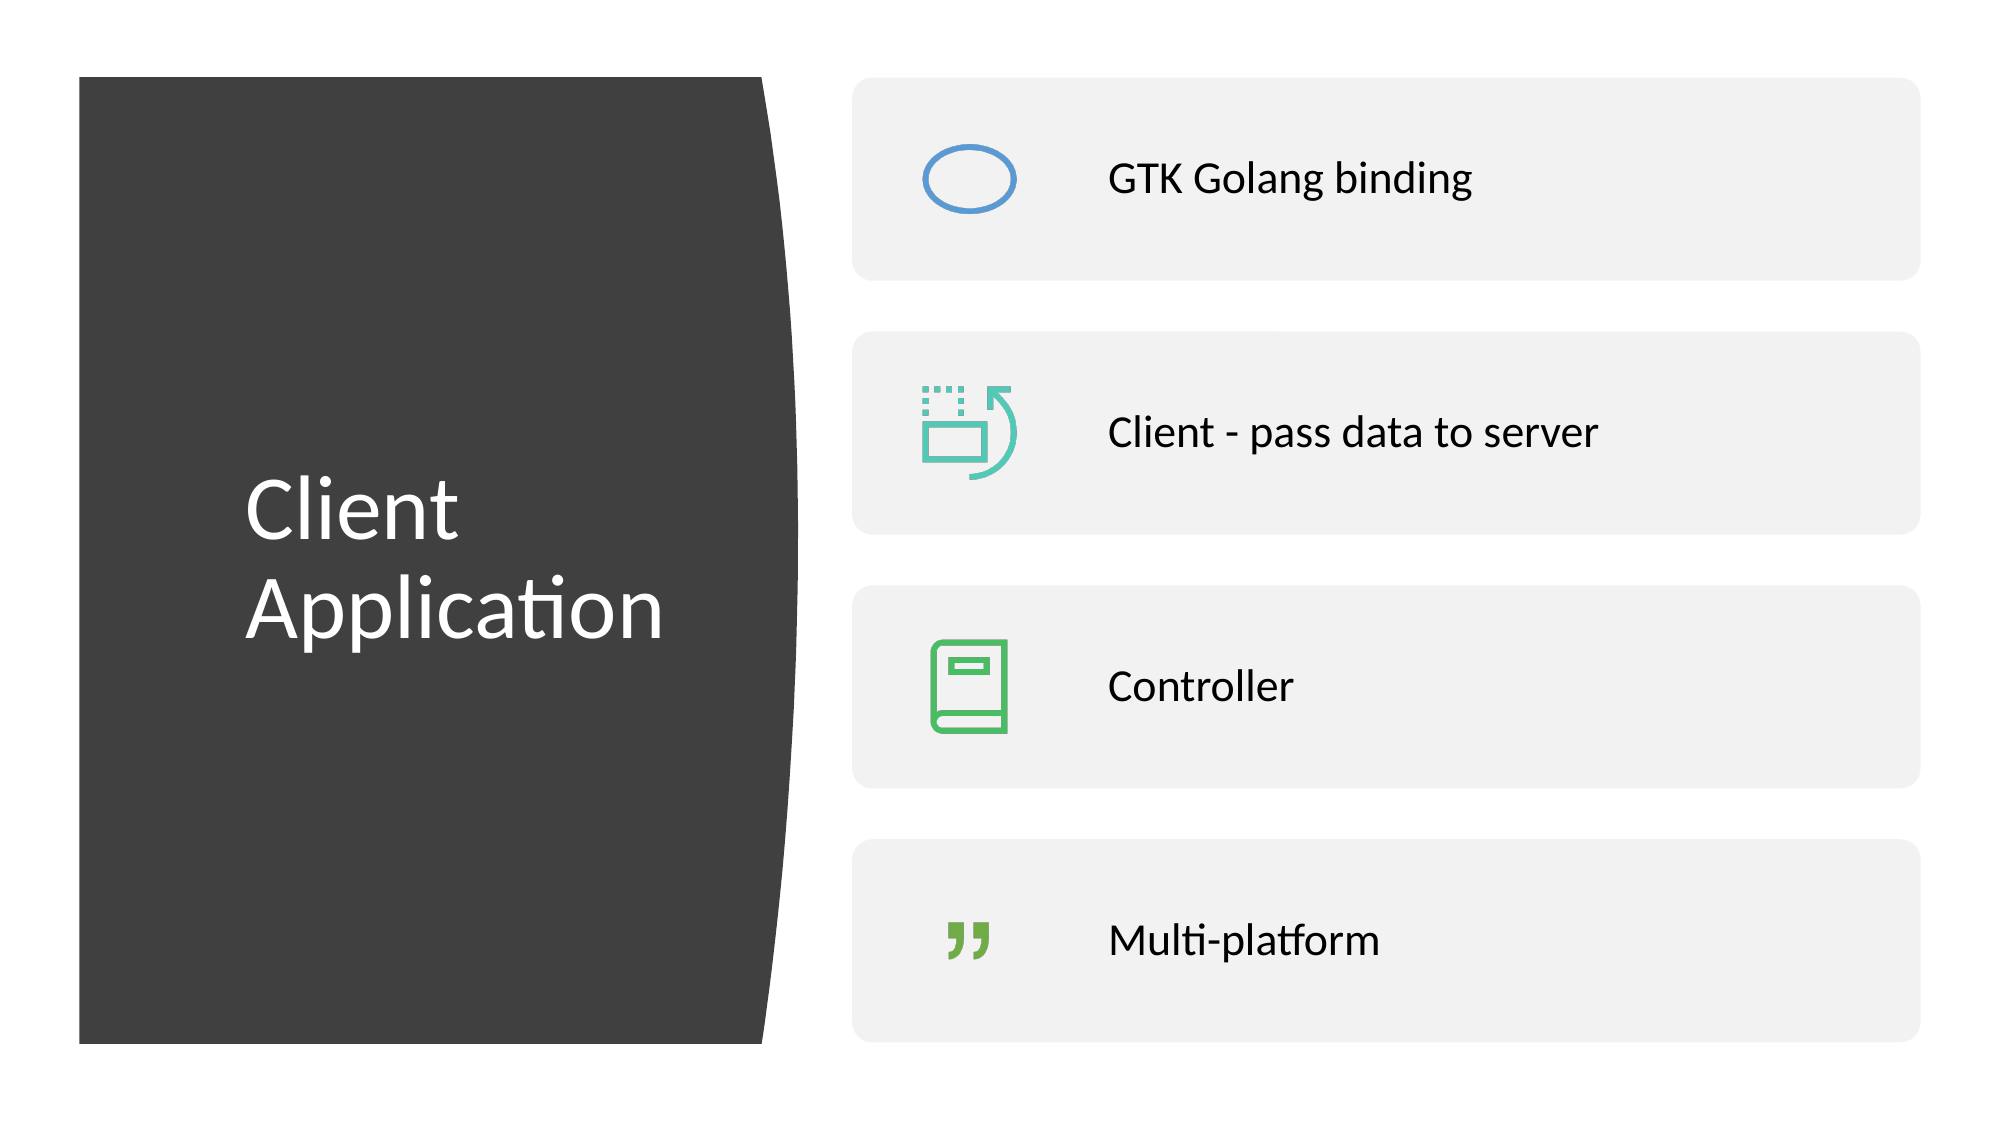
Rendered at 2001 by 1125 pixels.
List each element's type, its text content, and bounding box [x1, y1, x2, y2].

title Client Application [230, 166, 791, 953]
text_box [851, 77, 1921, 1043]
text_box [79, 77, 775, 1044]
text_box [791, 324, 799, 757]
